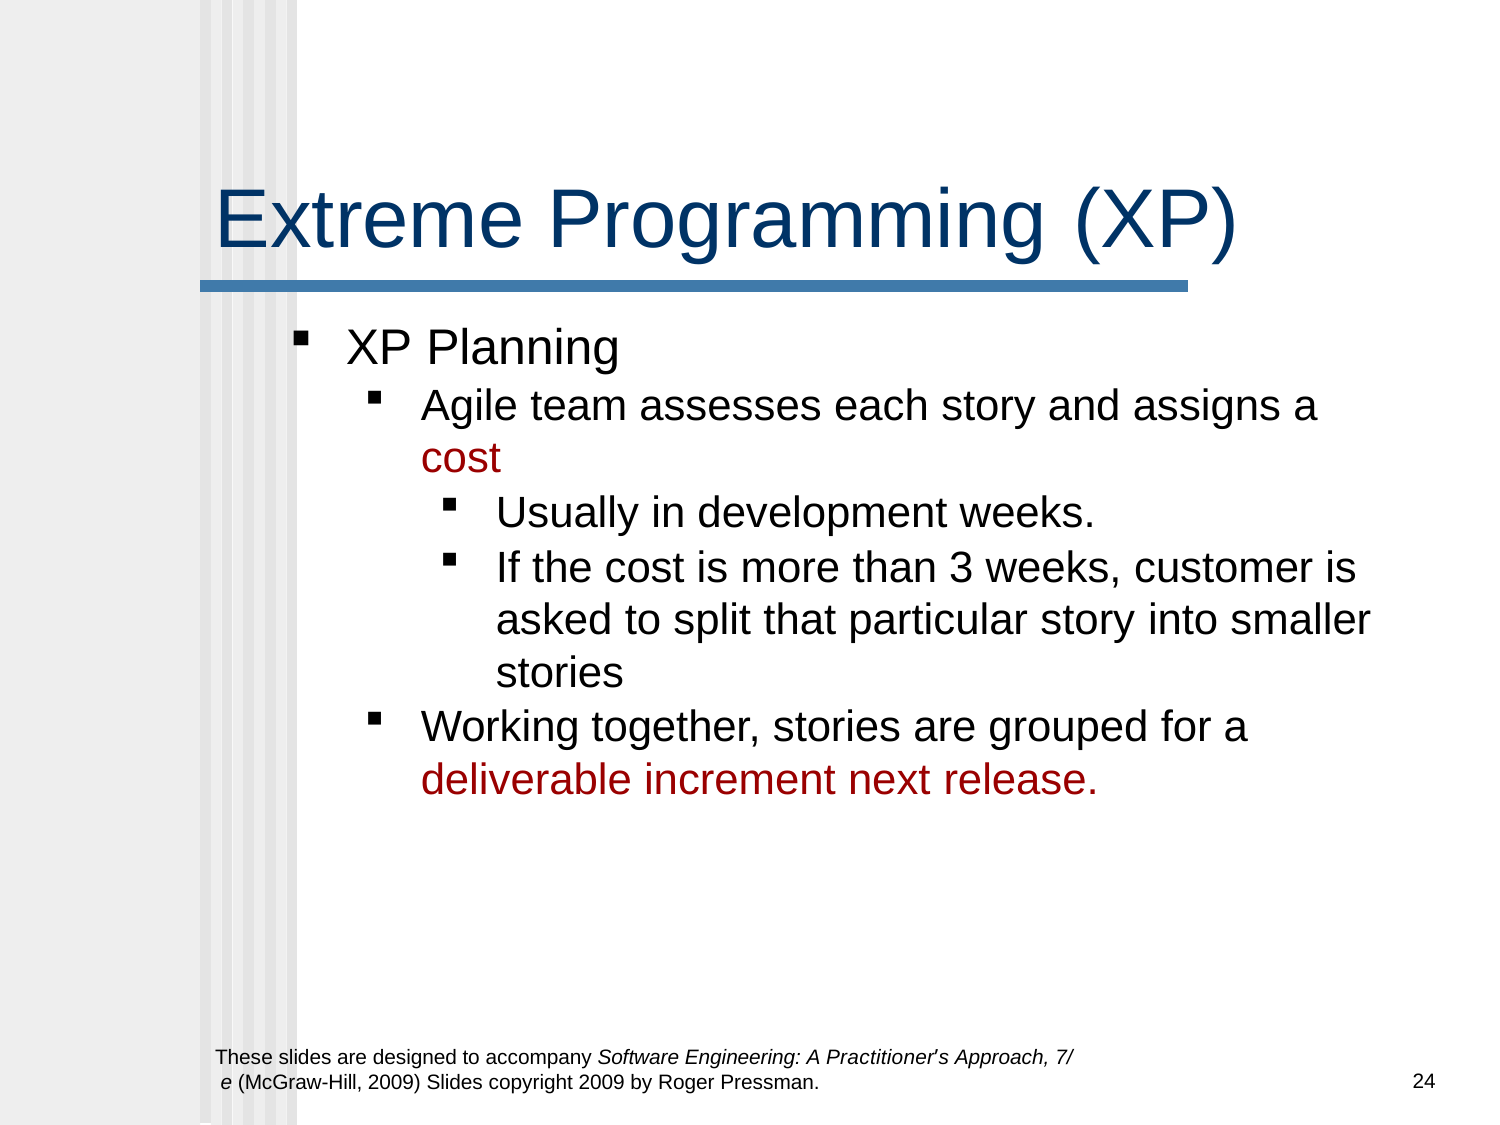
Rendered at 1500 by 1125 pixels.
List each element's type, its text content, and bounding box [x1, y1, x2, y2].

text_box XP Planning Agile team assesses each story and assigns a cost Usually in development weeks. If the cost is more than 3 weeks, customer is asked to split that particular story into smaller stories Working together, stories are grouped for a deliverable increment next release. [287, 312, 1438, 803]
footer These slides are designed to accompany Software Engineering: A Practitioner’s Approach, 7/ e (McGraw-Hill, 2009) Slides copyright 2009 by Roger Pressman. [212, 1042, 1079, 1125]
title Extreme Programming (XP) [212, 162, 1241, 353]
slide_number 24 [1408, 1070, 1440, 1125]
